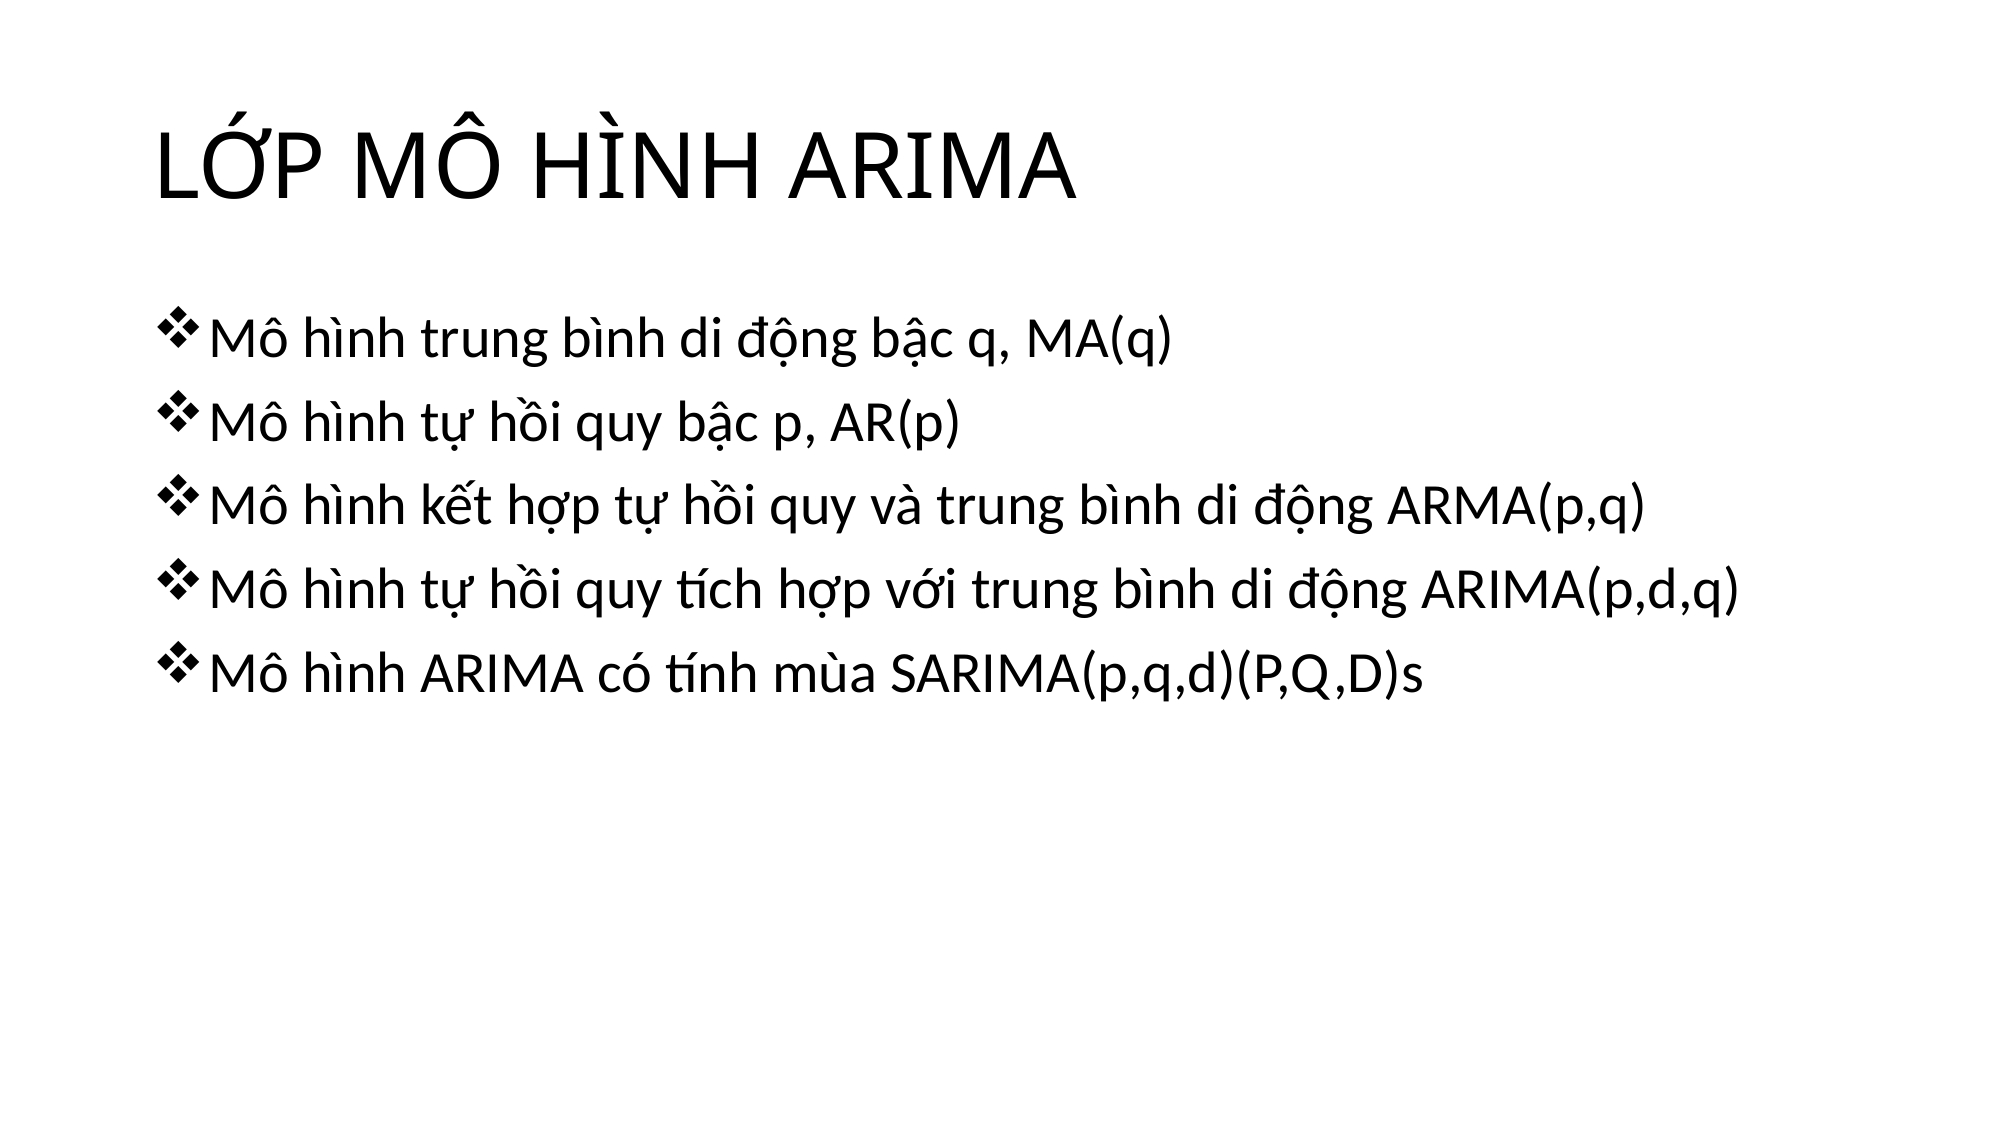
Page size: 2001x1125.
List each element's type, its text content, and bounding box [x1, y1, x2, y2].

list Mô hình trung bình di động bậc q, MA(q) Mô hình tự hồi quy bậc p, AR(p) Mô hình kết hợp tự hồi quy và trung bình di động ARMA(p,q) Mô hình tự hồi quy tích hợp với trung bình di động ARIMA(p,d,q) Mô hình ARIMA có tính mùa SARIMA(p,q,d)(P,Q,D)s [137, 299, 1863, 1014]
title LỚP MÔ HÌNH ARIMA [137, 59, 1863, 278]
